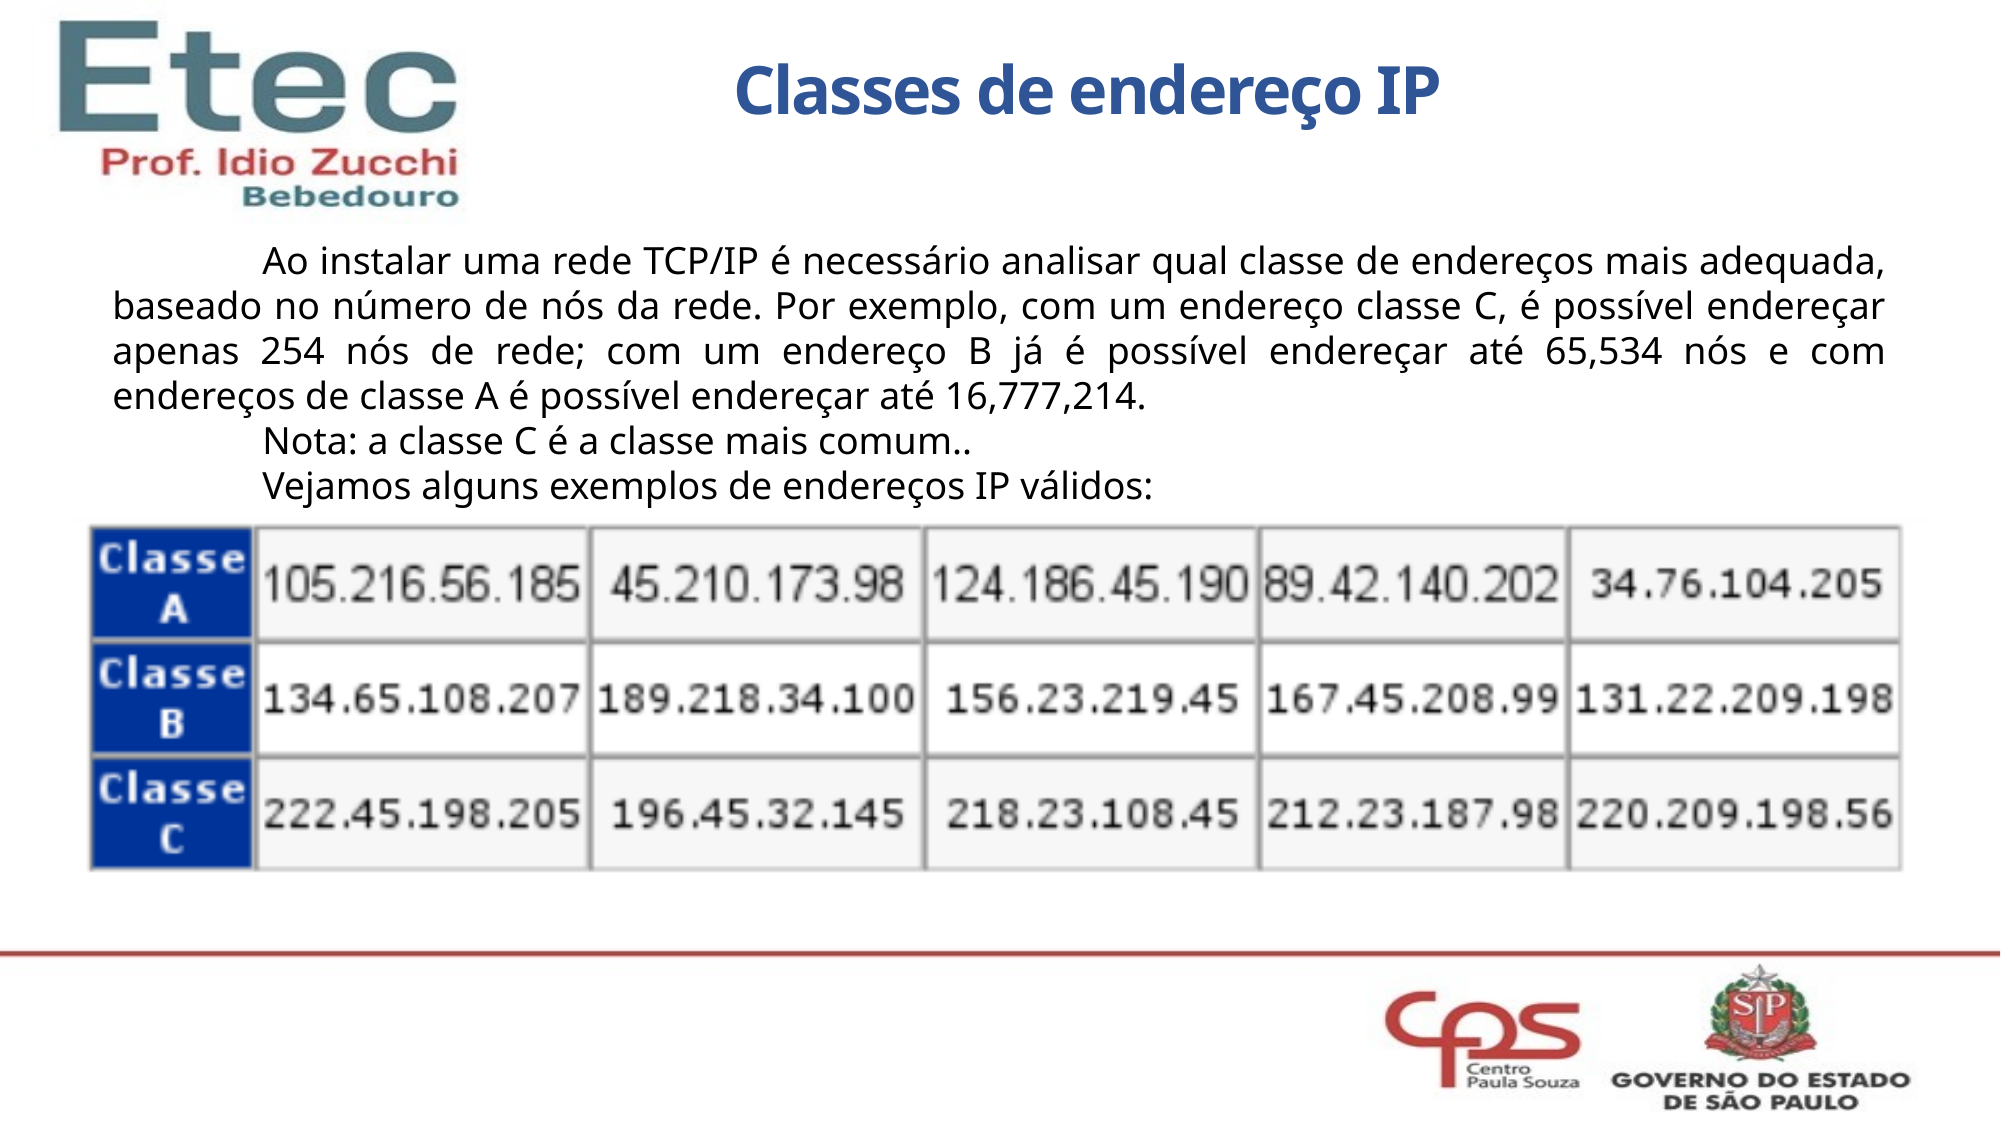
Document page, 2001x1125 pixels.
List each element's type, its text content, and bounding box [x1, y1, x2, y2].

picture [0, 0, 2001, 1125]
text_box Ao instalar uma rede TCP/IP é necessário analisar qual classe de endereços mais adequada, baseado no número de nós da rede. Por exemplo, com um endereço classe C, é possível endereçar apenas 254 nós de rede; com um endereço B já é possível endereçar até 65,534 nós e com endereços de classe A é possível endereçar até 16,777,214. Nota: a classe C é a classe mais comum.. Vejamos alguns exemplos de endereços IP válidos: [97, 229, 1903, 514]
text_box Classes de endereço IP [615, 49, 1560, 121]
